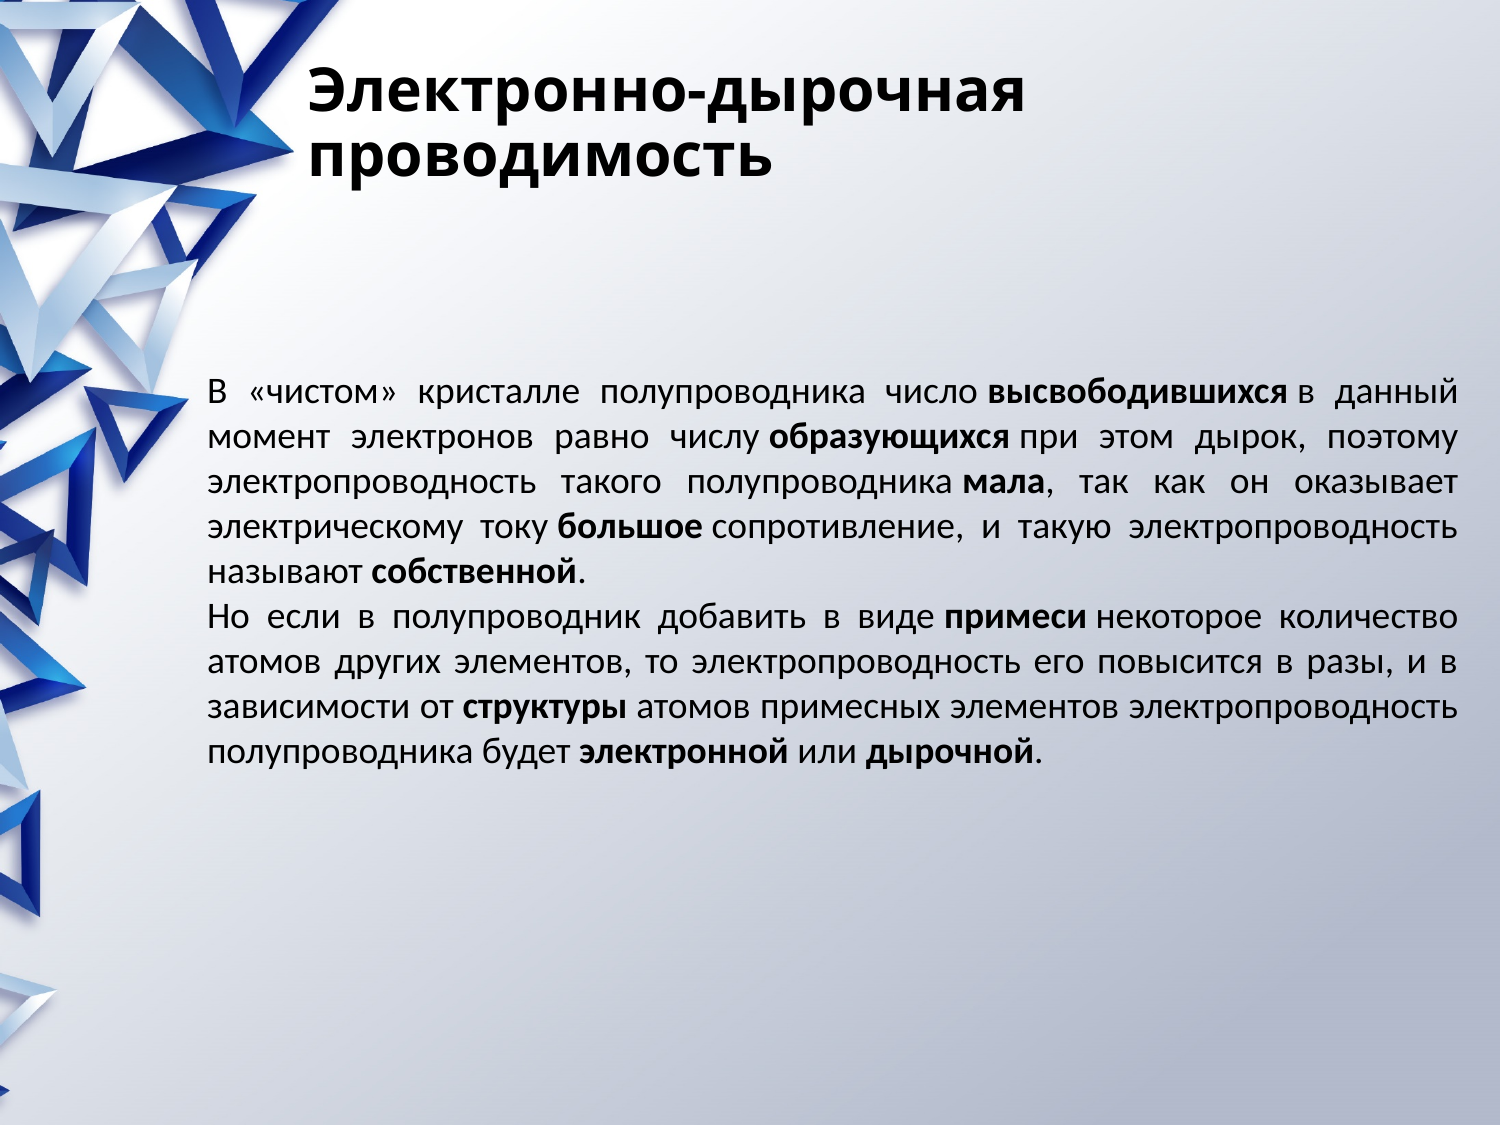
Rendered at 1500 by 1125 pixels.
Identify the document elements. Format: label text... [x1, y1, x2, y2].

text_box В «чистом» кристалле полупроводника число высвободившихся в данный момент электронов равно числу образующихся при этом дырок, поэтому электропроводность такого полупроводника мала, так как он оказывает электрическому току большое сопротивление, и такую электропроводность называют собственной. Но если в полупроводник добавить в виде примеси некоторое количество атомов других элементов, то электропроводность его повысится в разы, и в зависимости от структуры атомов примесных элементов электропроводность полупроводника будет электронной или дырочной. [192, 358, 1474, 824]
title Электронно-дырочная проводимость [292, 50, 1500, 198]
picture [0, 0, 1500, 1125]
